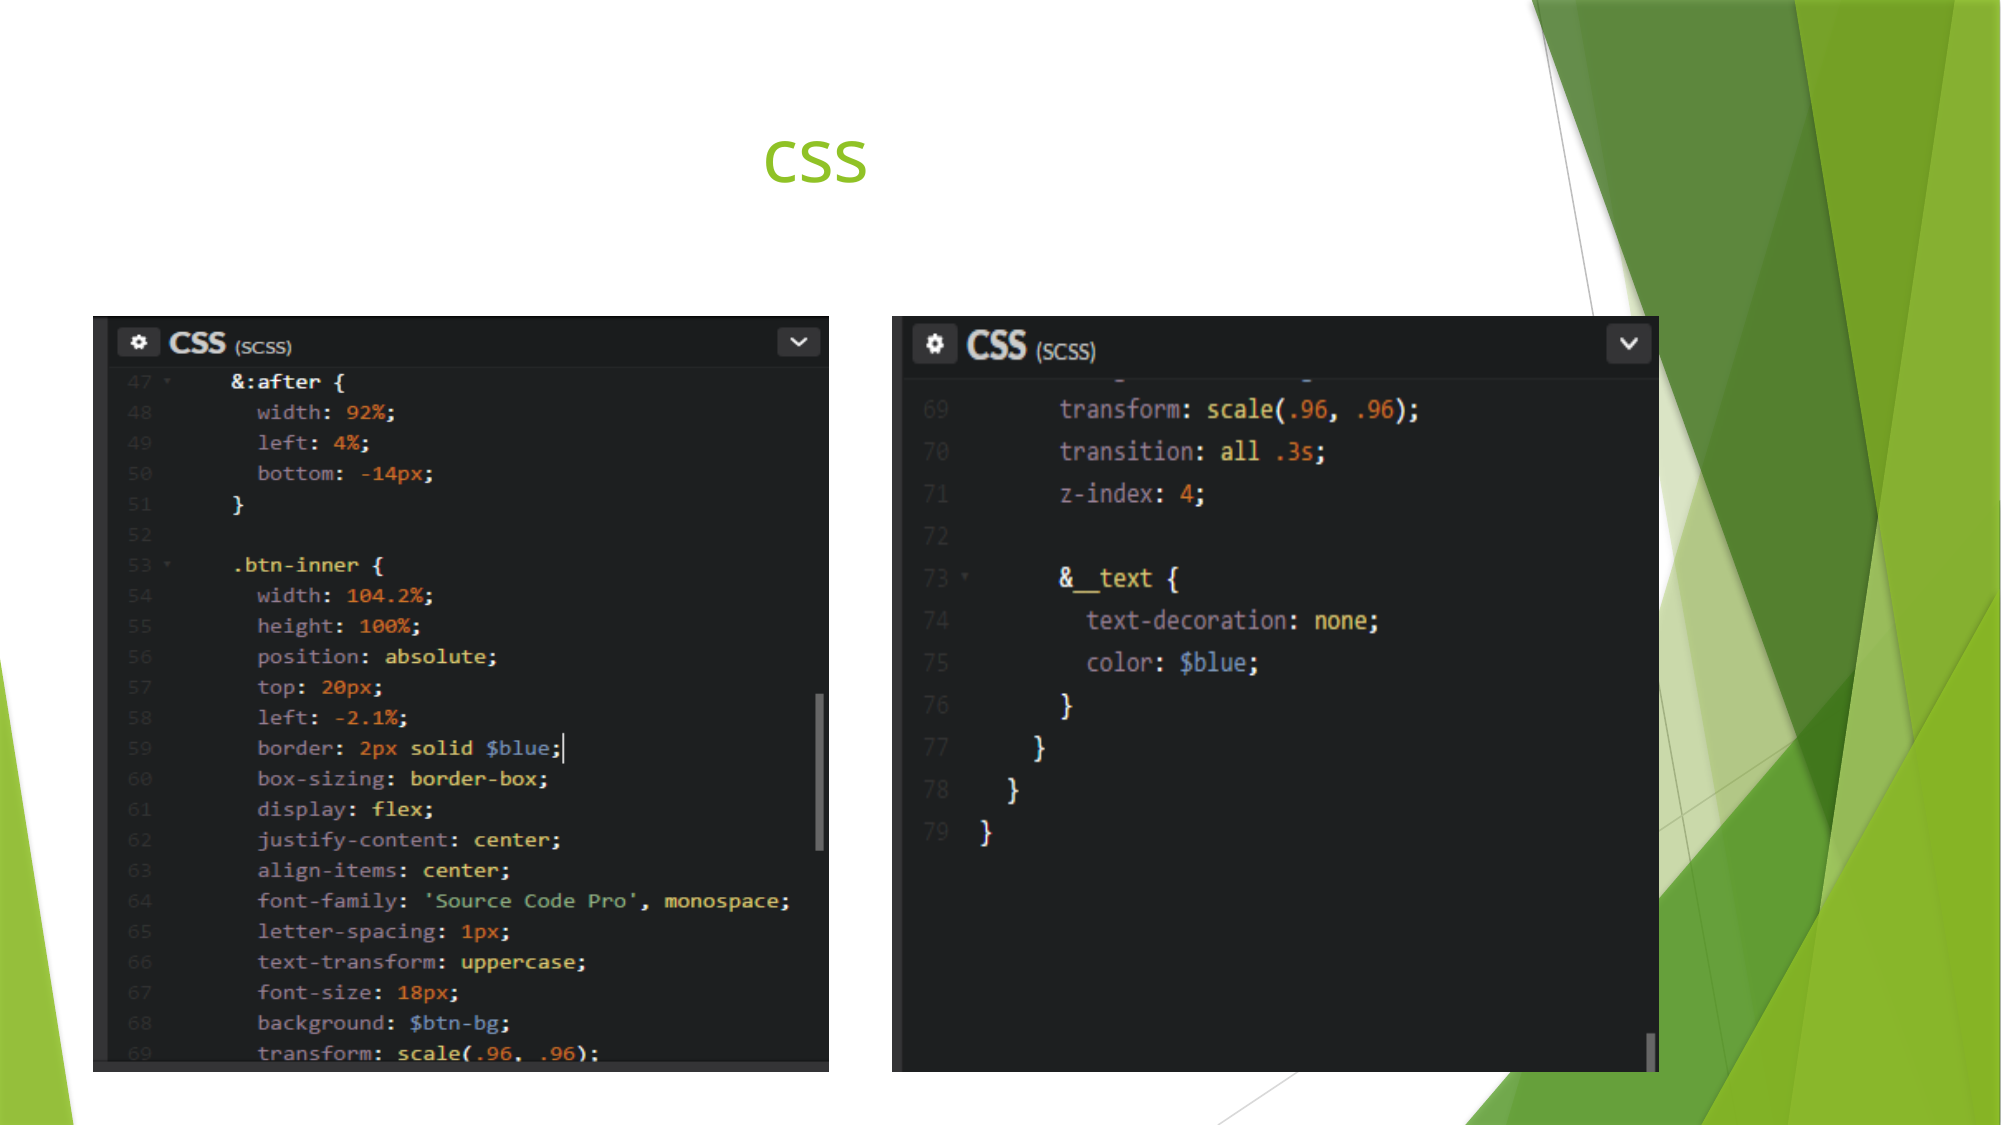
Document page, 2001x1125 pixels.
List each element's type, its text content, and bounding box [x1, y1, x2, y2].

title css [111, 99, 1522, 317]
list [93, 316, 829, 1072]
picture [892, 316, 1659, 1072]
